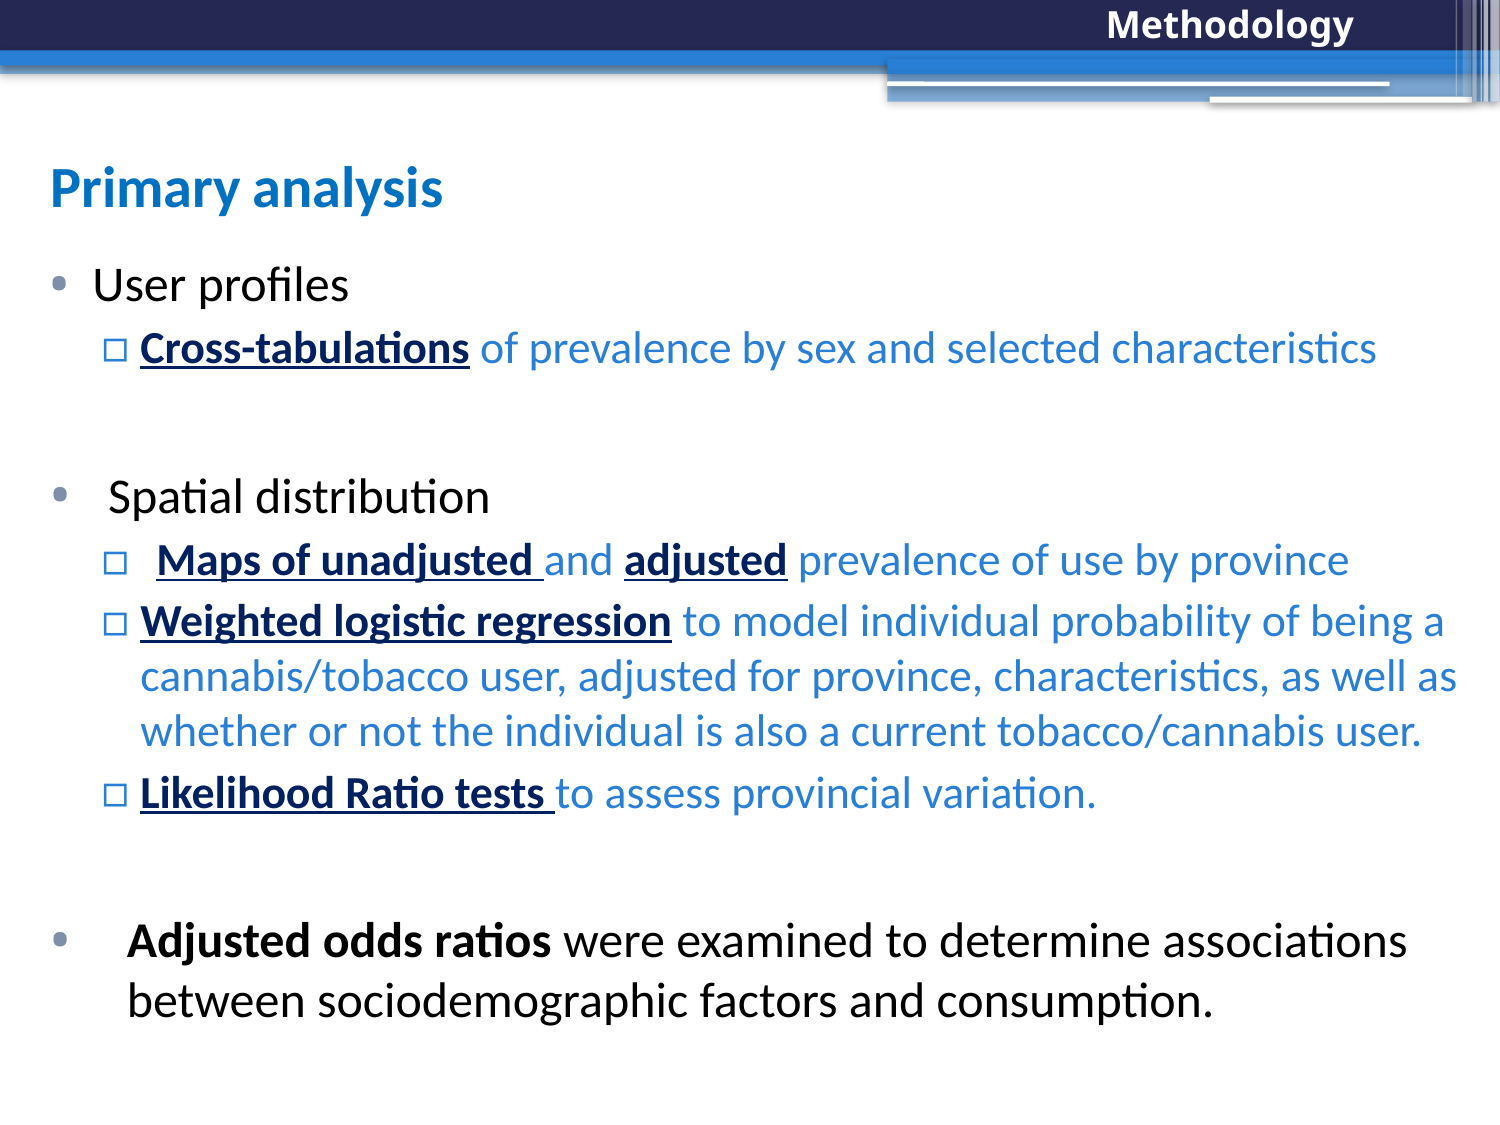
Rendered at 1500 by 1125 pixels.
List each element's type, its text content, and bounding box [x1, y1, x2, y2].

text_box Methodology [1090, 0, 1369, 54]
list Primary analysis User profiles Cross-tabulations of prevalence by sex and selected characteristics Spatial distribution Maps of unadjusted and adjusted prevalence of use by province Weighted logistic regression to model individual probability of being a cannabis/tobacco user, adjusted for province, characteristics, as well as whether or not the individual is also a current tobacco/cannabis user. Likelihood Ratio tests to assess provincial variation. Adjusted odds ratios were examined to determine associations between sociodemographic factors and consumption. [17, 141, 1483, 988]
